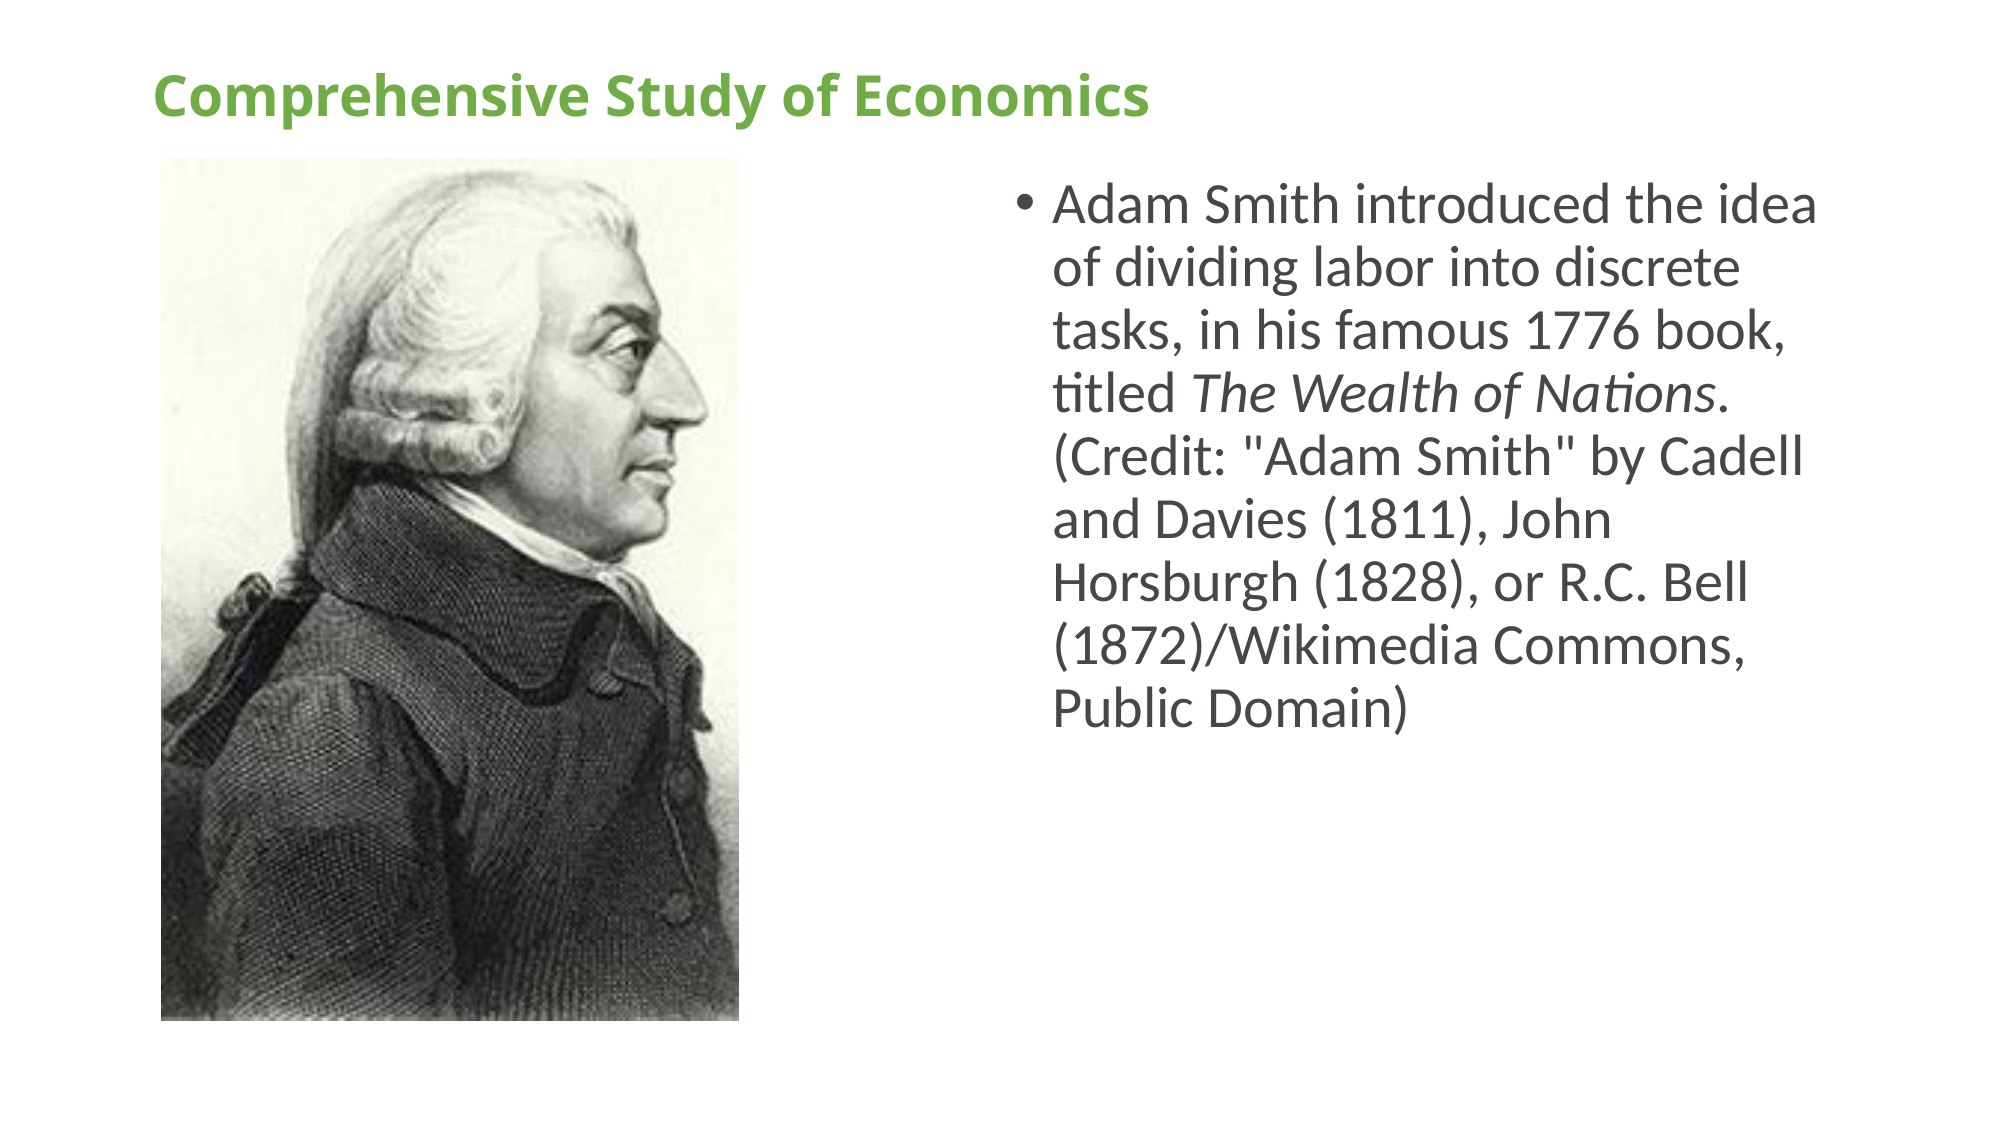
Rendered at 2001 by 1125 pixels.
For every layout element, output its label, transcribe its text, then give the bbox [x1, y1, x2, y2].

title Comprehensive Study of Economics [137, 59, 1863, 137]
list Adam Smith introduced the idea of dividing labor into discrete tasks, in his famous 1776 book, titled The Wealth of Nations. (Credit: "Adam Smith" by Cadell and Davies (1811), John Horsburgh (1828), or R.C. Bell (1872)/Wikimedia Commons, Public Domain) [999, 165, 1850, 1014]
picture [160, 158, 739, 1021]
